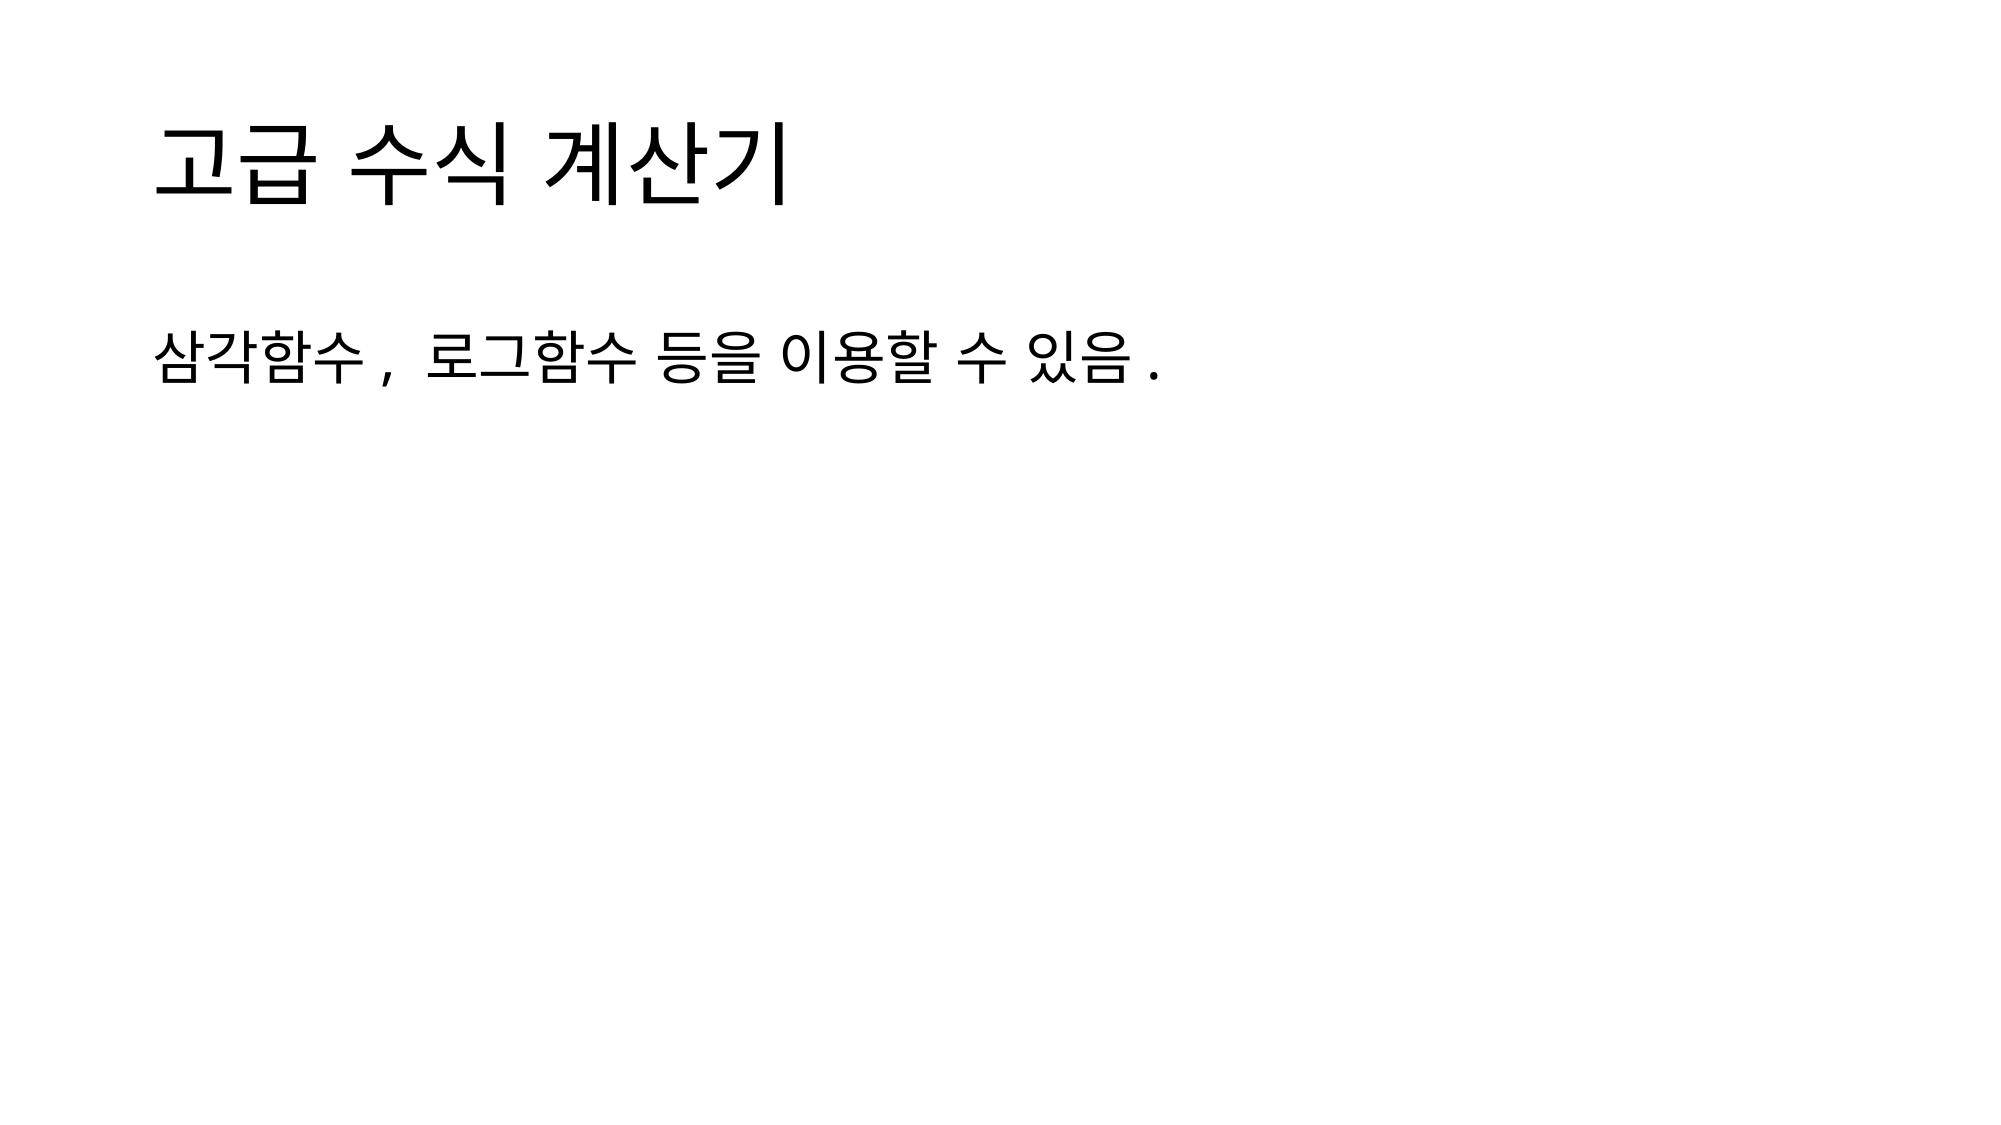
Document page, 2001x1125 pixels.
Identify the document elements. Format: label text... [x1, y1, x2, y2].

title 고급 수식 계산기 [137, 59, 1863, 278]
list 삼각함수, 로그함수 등을 이용할 수 있음. [137, 299, 1863, 1014]
